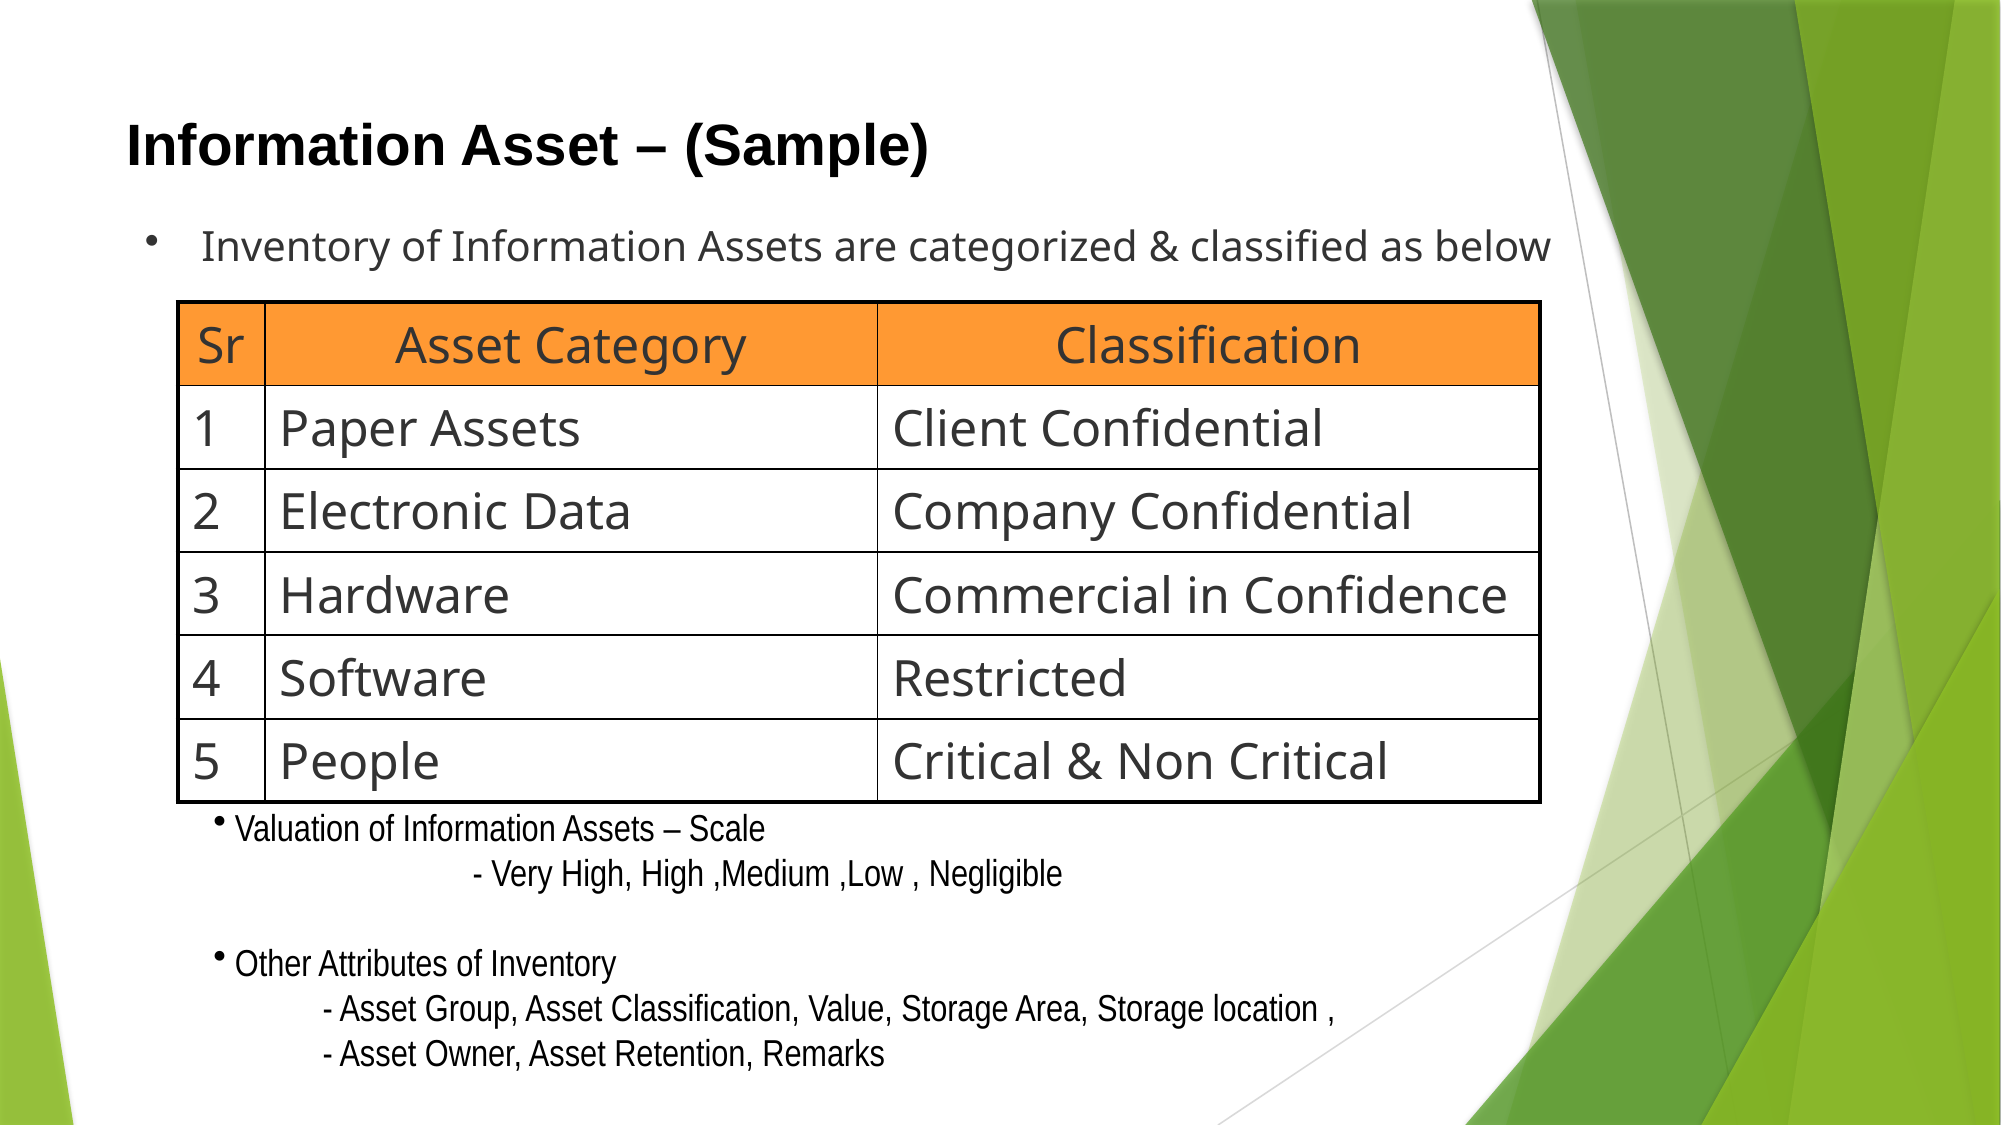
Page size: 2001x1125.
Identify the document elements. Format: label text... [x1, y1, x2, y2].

table_cell Client Confidential [878, 386, 1538, 468]
table_cell 2 [180, 470, 264, 551]
table_cell Company Confidential [878, 470, 1538, 551]
title Information Asset – (Sample) [111, 99, 1522, 317]
table_cell Restricted [878, 636, 1538, 718]
table_header Sr [180, 304, 264, 385]
text_box Inventory of Information Assets are categorized & classified as below [129, 154, 1568, 1067]
table_cell People [266, 720, 877, 796]
table_cell 1 [180, 386, 264, 468]
table_header Asset Category [266, 304, 877, 385]
table_cell 4 [180, 636, 264, 718]
text_box Valuation of Information Assets – Scale - Very High, High ,Medium ,Low , Negligible Other Attributes of Inventory - Asset Group, Asset Classification, Value, Storage Area, Storage location , - Asset Owner, Asset Retention, Remarks [198, 796, 1587, 1081]
table_cell Paper Assets [266, 386, 877, 468]
table_cell Hardware [266, 553, 877, 634]
table_cell Commercial in Confidence [878, 553, 1538, 634]
table_cell Software [266, 636, 877, 718]
table_cell Electronic Data [266, 470, 877, 551]
table_cell Critical & Non Critical [878, 720, 1538, 796]
table_cell 3 [180, 553, 264, 634]
table_cell 5 [180, 720, 264, 800]
table_header Classification [878, 304, 1538, 385]
